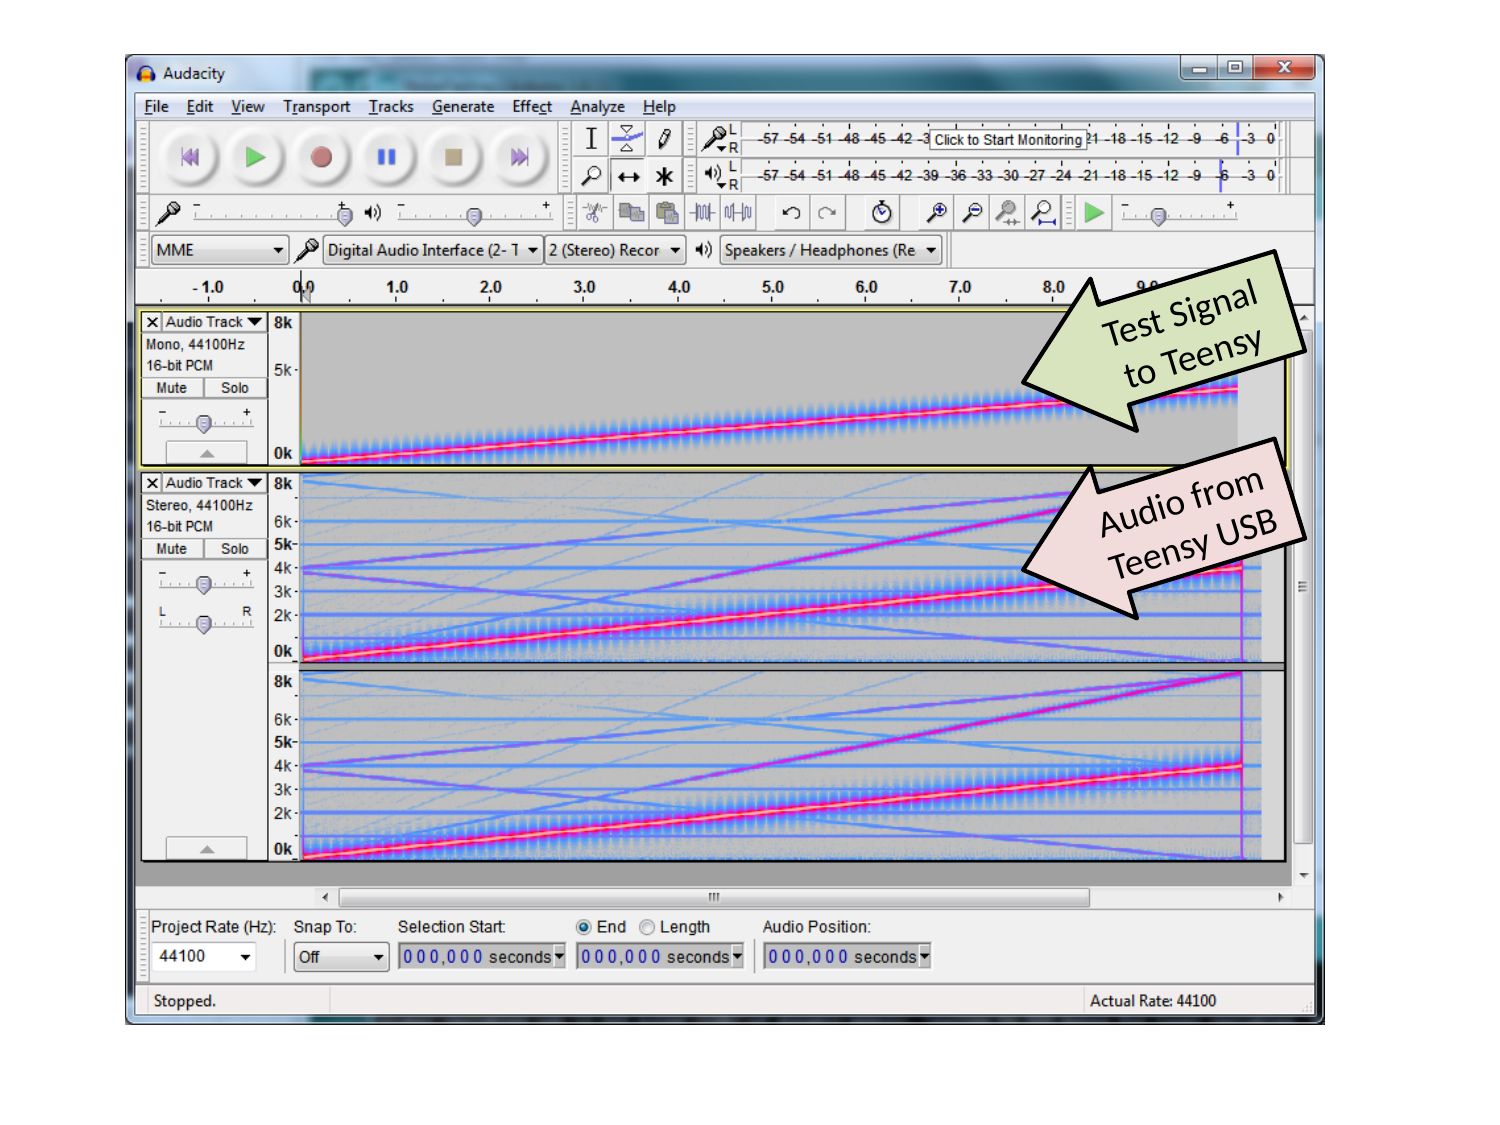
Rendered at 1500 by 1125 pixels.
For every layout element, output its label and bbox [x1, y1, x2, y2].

text_box [124, 54, 1326, 1026]
